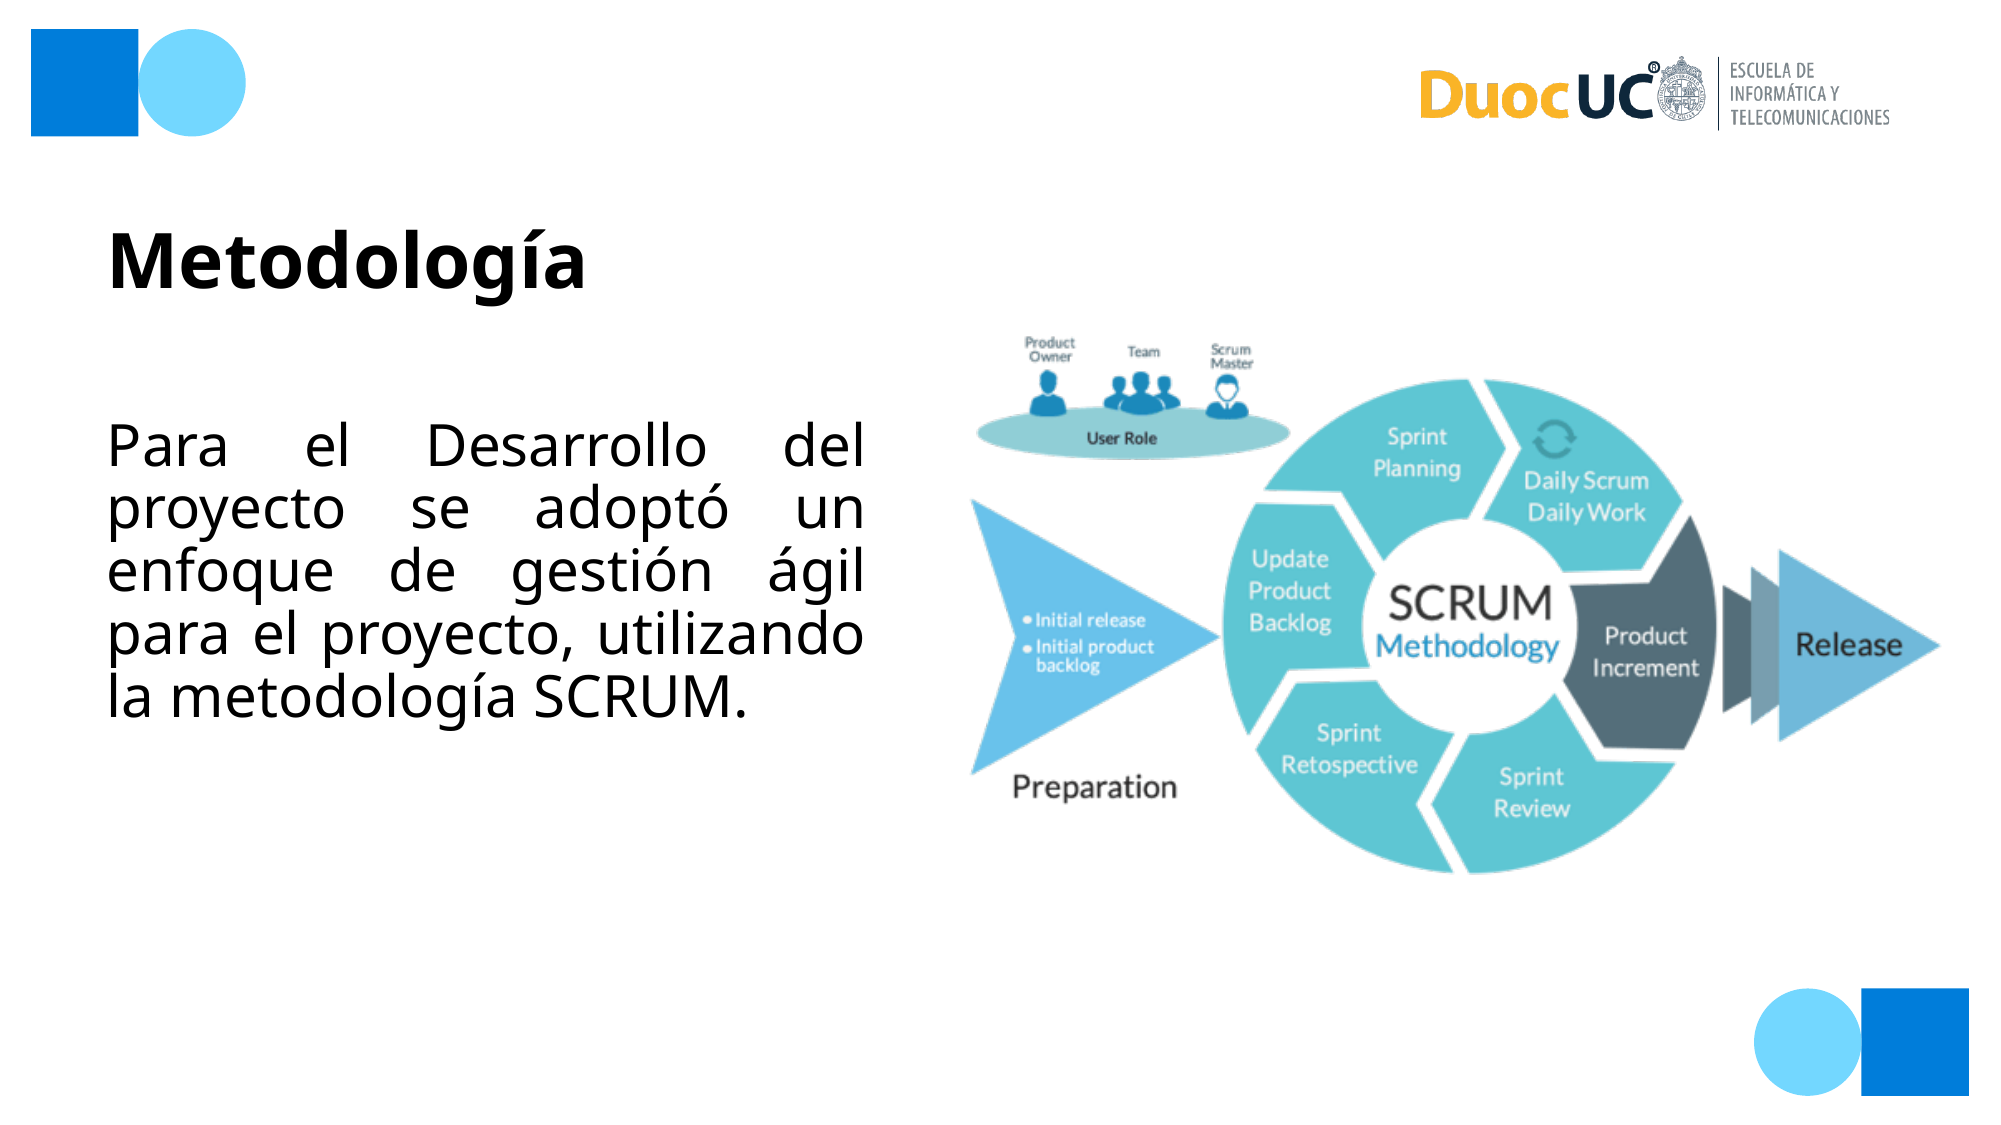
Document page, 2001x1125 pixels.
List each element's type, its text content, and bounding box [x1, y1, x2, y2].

picture [961, 312, 1958, 922]
picture [1418, 47, 1890, 142]
title Metodología [91, 165, 666, 313]
list Para el Desarrollo del proyecto se adoptó un enfoque de gestión ágil para el proyecto, utilizando la metodología SCRUM. [91, 408, 882, 772]
